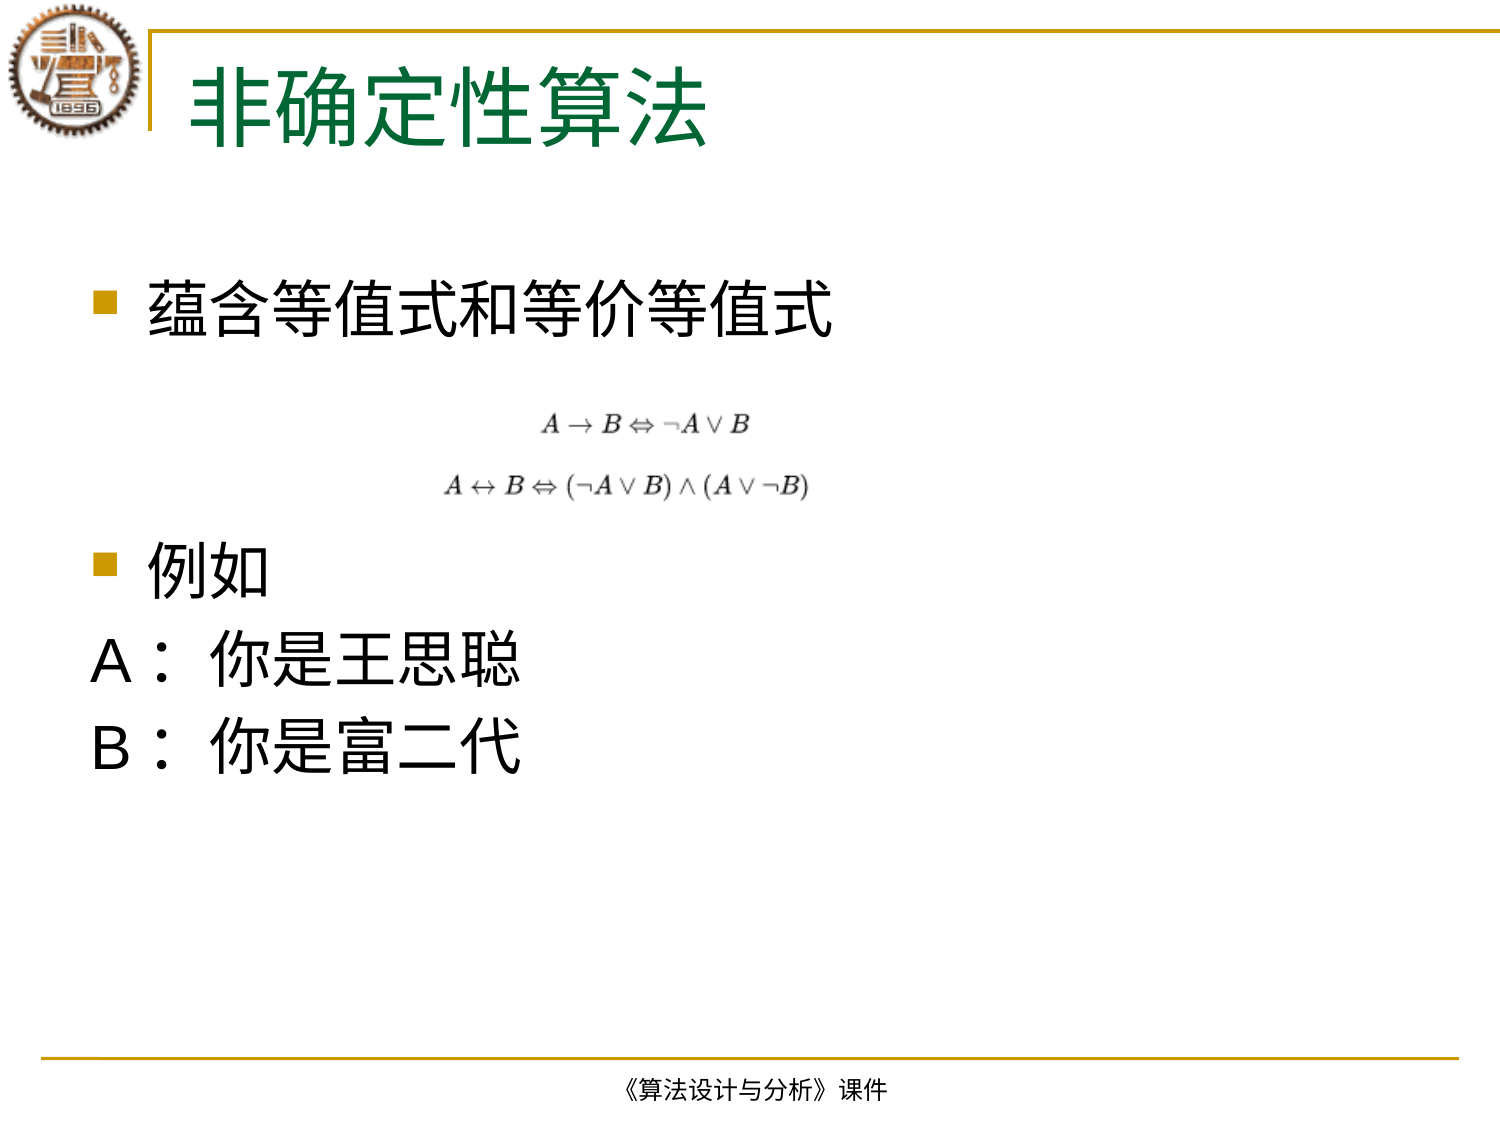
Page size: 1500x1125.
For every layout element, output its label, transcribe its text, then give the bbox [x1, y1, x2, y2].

slide_number [74, 1058, 426, 1114]
list 蕴含等值式和等价等值式 例如 A：你是王思聪 B：你是富二代 [74, 262, 1426, 1006]
slide_number [1074, 1058, 1426, 1114]
title 非确定性算法 [170, 45, 1341, 185]
picture [407, 408, 824, 506]
picture [0, 0, 150, 150]
footer 《算法设计与分析》课件 [513, 1058, 989, 1112]
